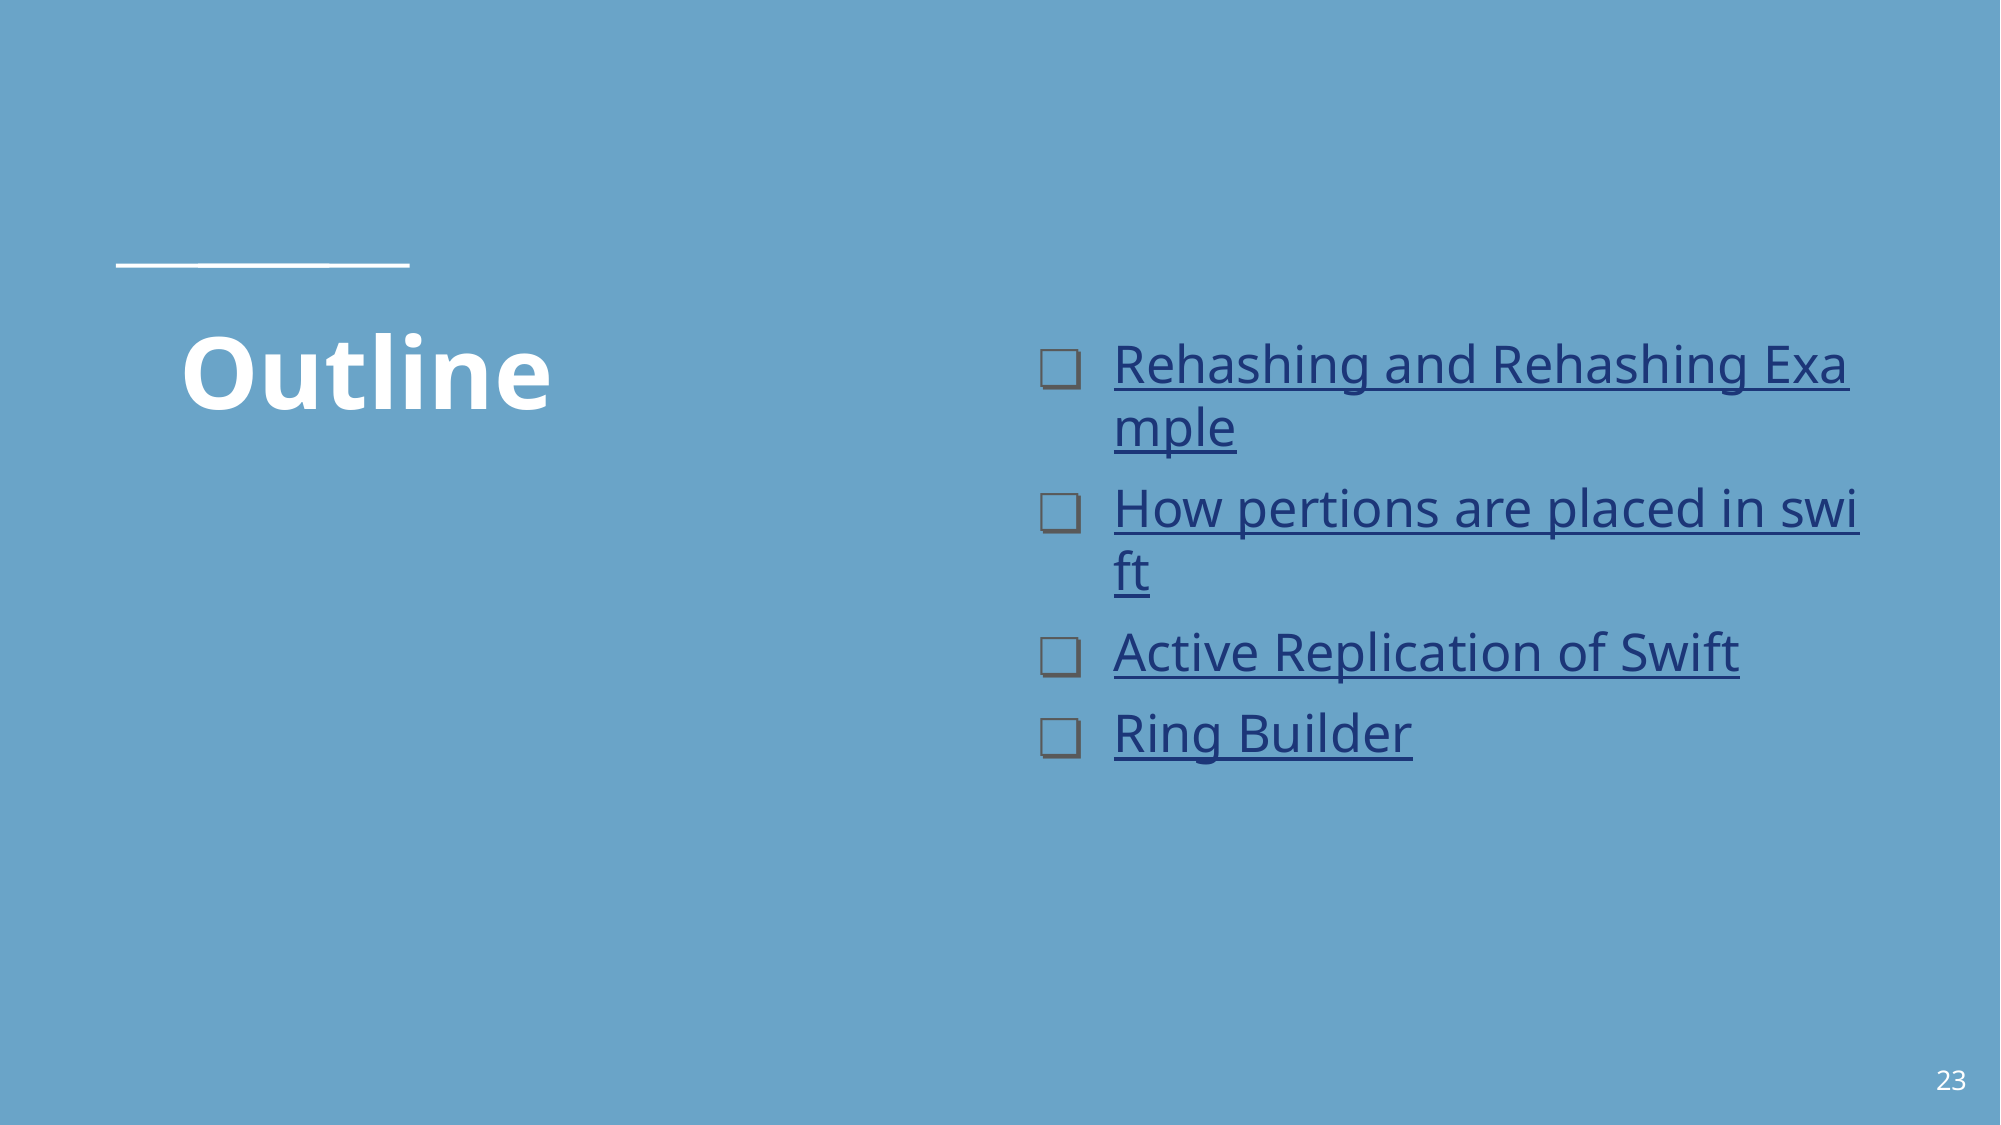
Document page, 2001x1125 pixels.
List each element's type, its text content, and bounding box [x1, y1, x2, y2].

title Outline [159, 289, 786, 622]
slide_number ‹#› [1867, 1038, 1988, 1125]
subtitle Rehashing and Rehashing Example How pertions are placed in swift Active Replication of Swift Ring Builder [993, 301, 1886, 1013]
